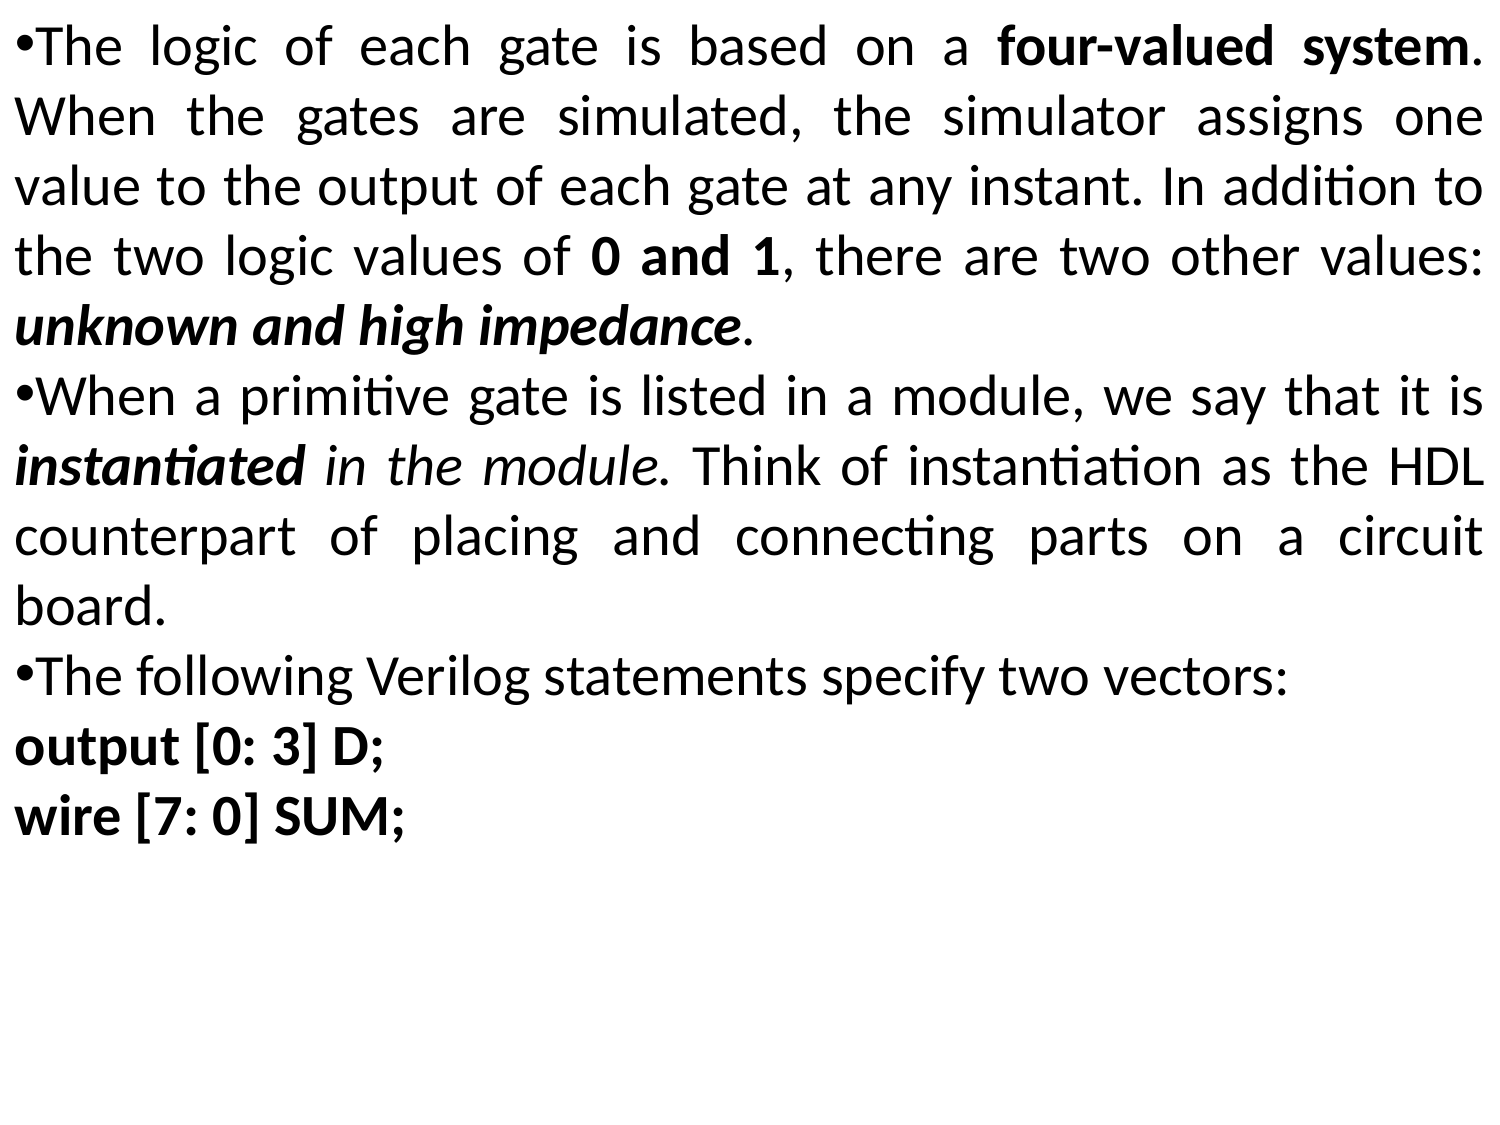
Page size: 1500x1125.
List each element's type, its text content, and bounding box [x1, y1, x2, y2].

text_box The logic of each gate is based on a four-valued system. When the gates are simulated, the simulator assigns one value to the output of each gate at any instant. In addition to the two logic values of 0 and 1, there are two other values: unknown and high impedance. When a primitive gate is listed in a module, we say that it is instantiated in the module. Think of instantiation as the HDL counterpart of placing and connecting parts on a circuit board. The following Verilog statements specify two vectors: output [0: 3] D; wire [7: 0] SUM; [0, 0, 1500, 855]
